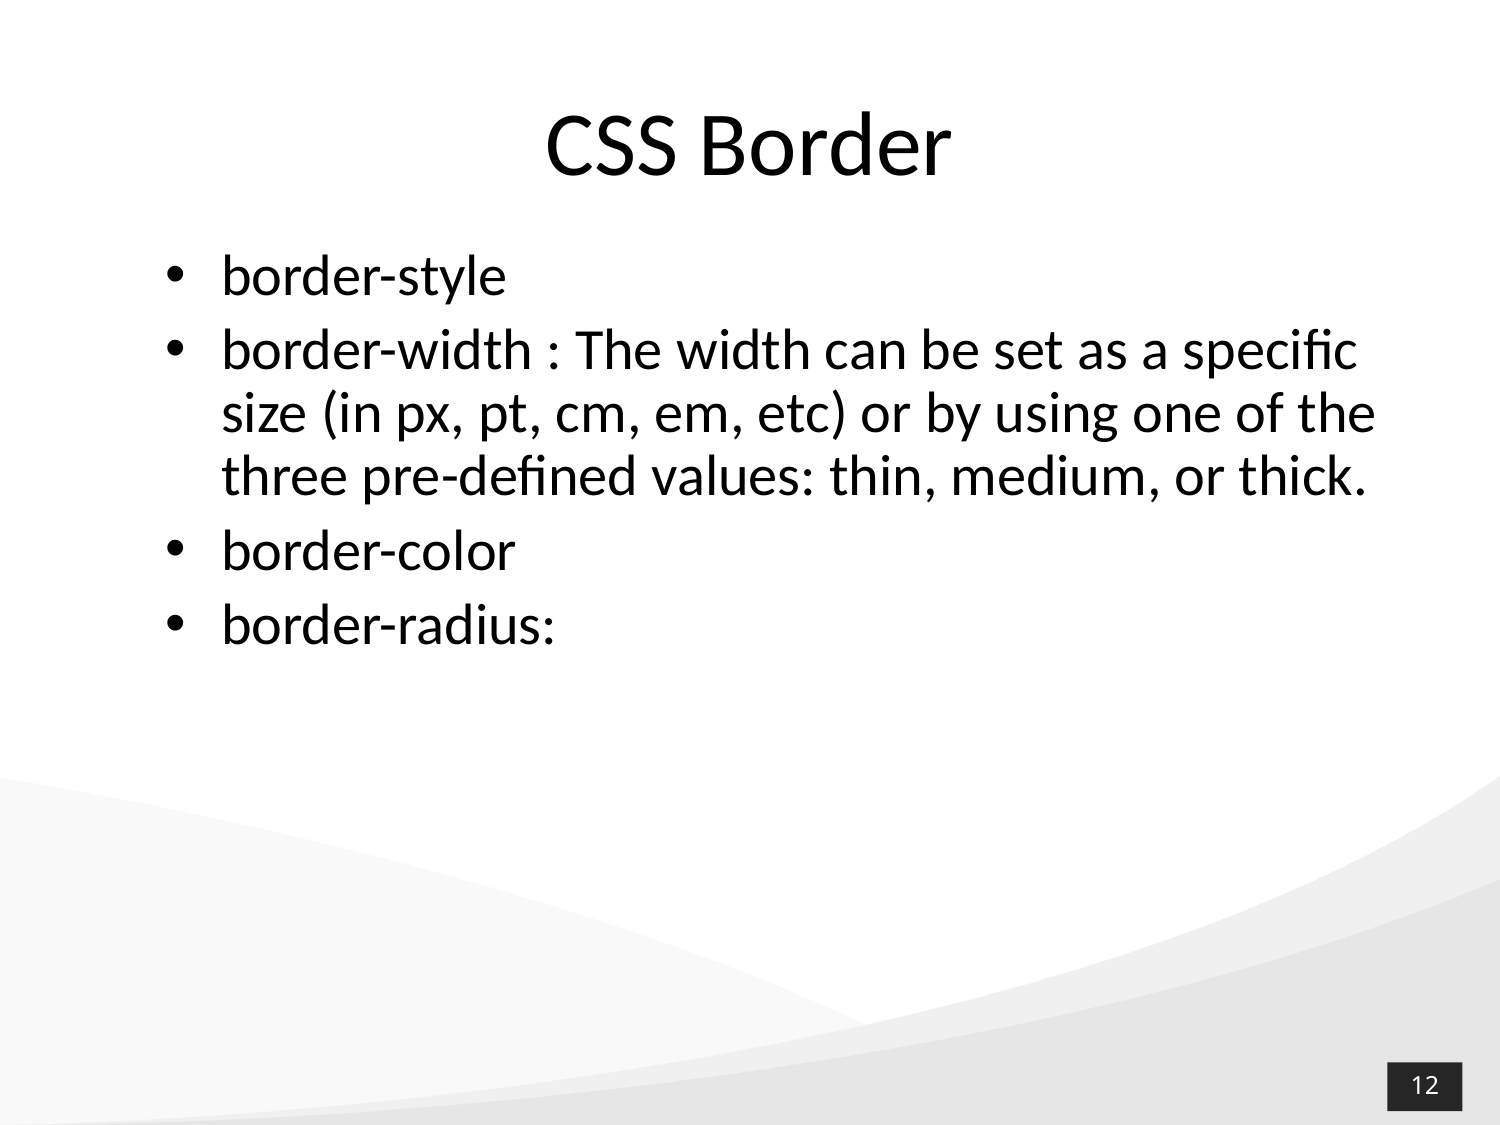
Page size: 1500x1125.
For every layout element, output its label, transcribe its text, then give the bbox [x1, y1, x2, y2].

picture [0, 0, 1500, 1125]
list border-style border-width : The width can be set as a specific size (in px, pt, cm, em, etc) or by using one of the three pre-defined values: thin, medium, or thick. border-color border-radius: [149, 237, 1426, 988]
title CSS Border [74, 44, 1426, 233]
